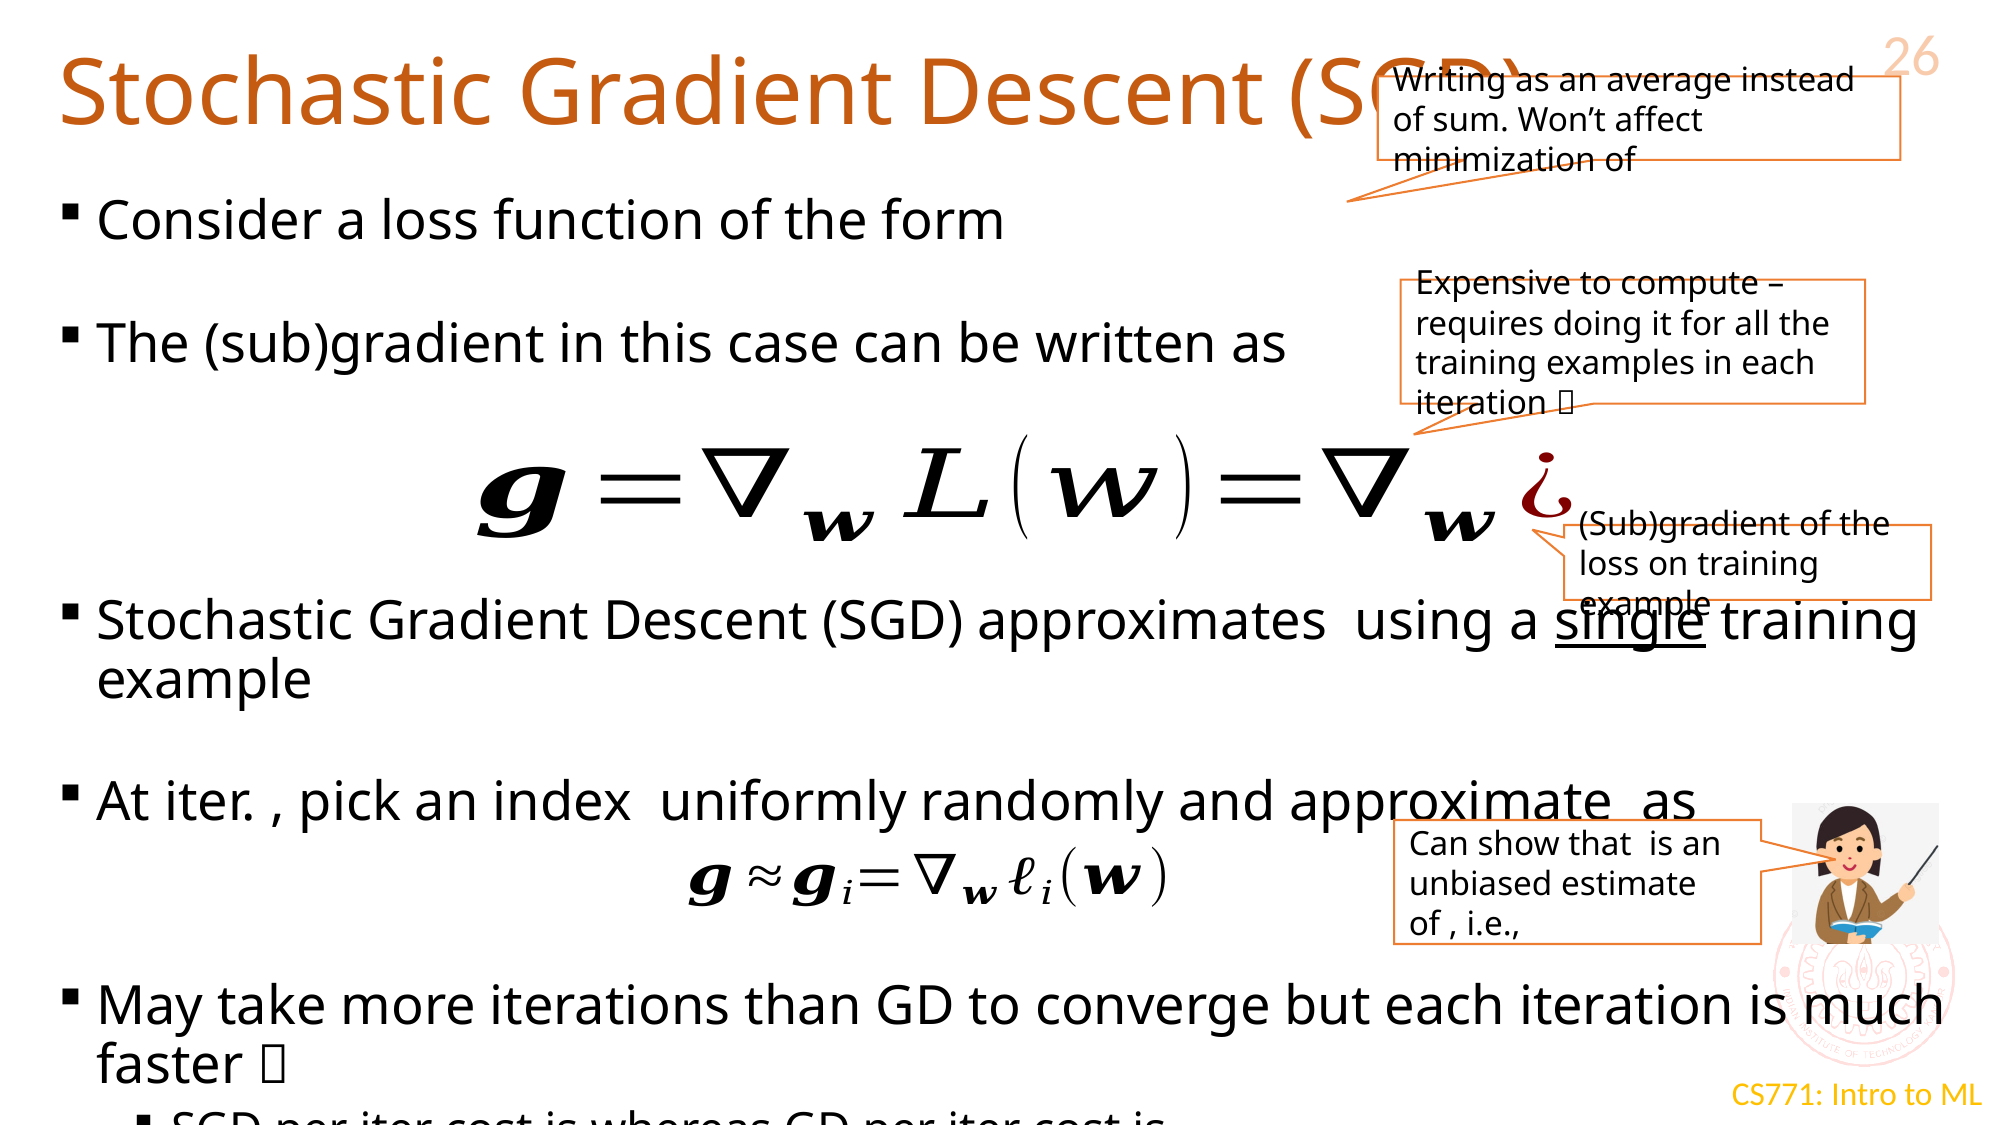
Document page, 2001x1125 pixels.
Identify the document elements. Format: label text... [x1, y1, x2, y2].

title Stochastic Gradient Descent (SGD) [43, 27, 1857, 163]
text_box Expensive to compute – requires doing it for all the training examples in each iteration  [1399, 278, 1867, 436]
slide_number 26 [1857, 22, 1957, 83]
picture [1791, 803, 1939, 945]
title Stochastic Gradient Descent (SGD) [1631, 27, 1970, 163]
